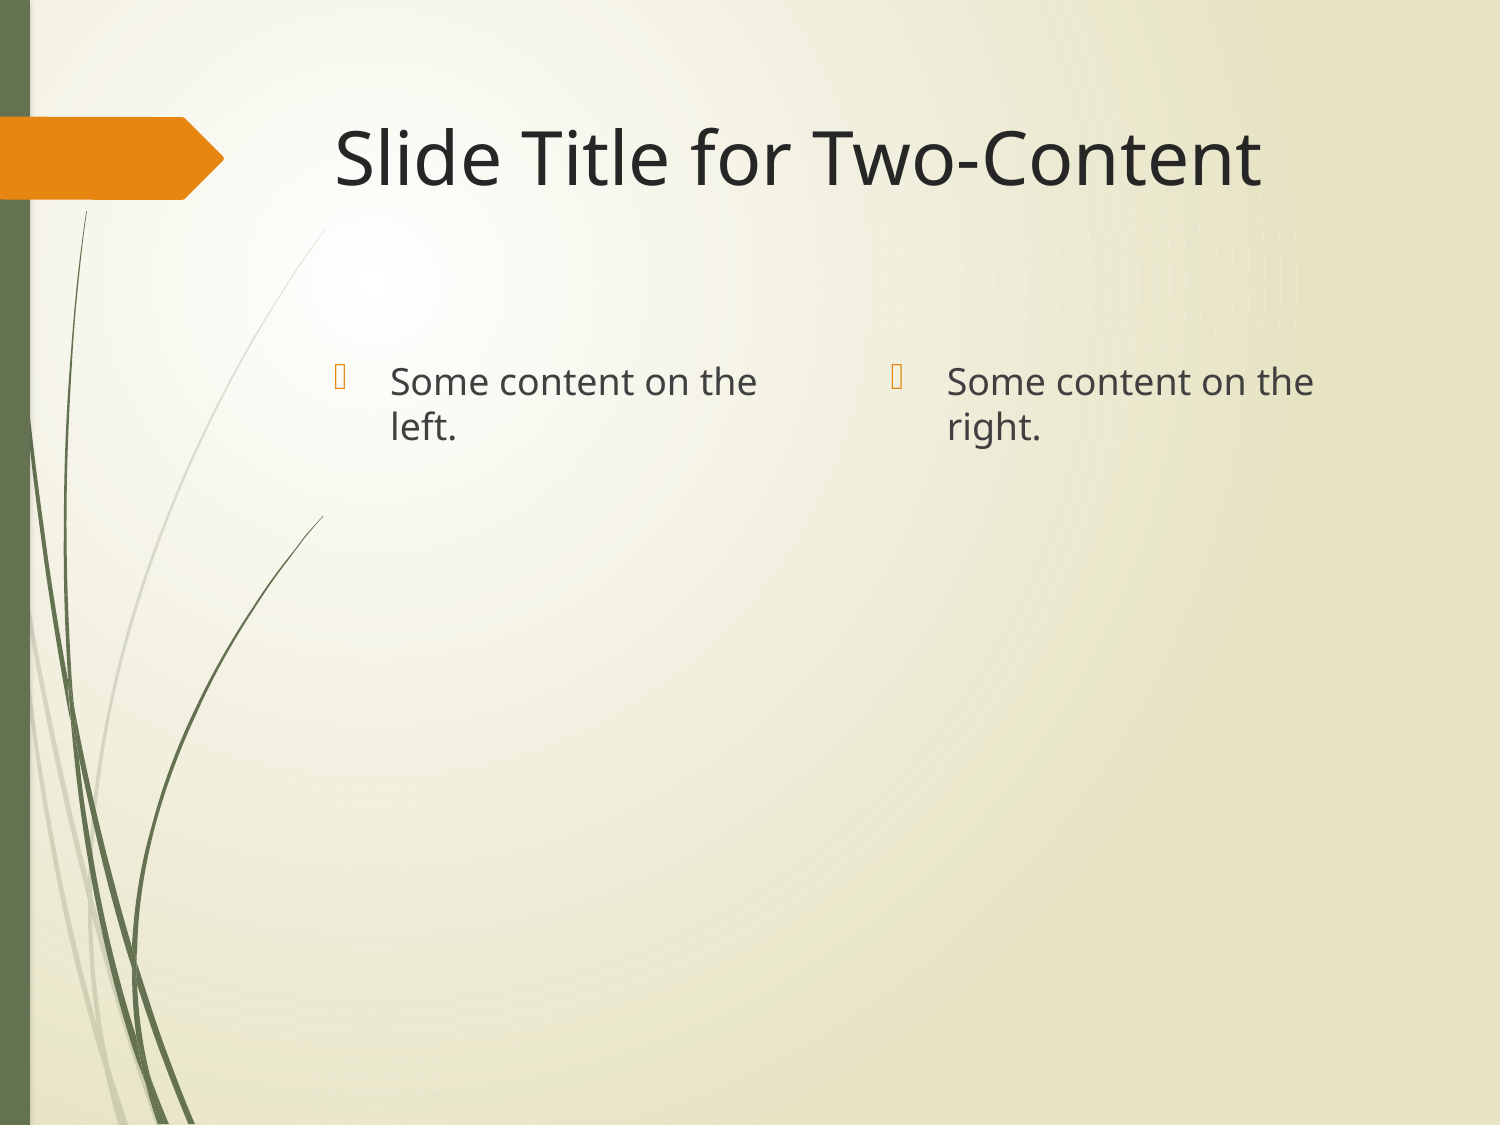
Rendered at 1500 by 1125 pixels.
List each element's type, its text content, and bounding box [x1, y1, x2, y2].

list Some content on the left. [318, 350, 844, 969]
list Some content on the right. [875, 350, 1400, 969]
title Slide Title for Two-Content [319, 102, 1400, 313]
